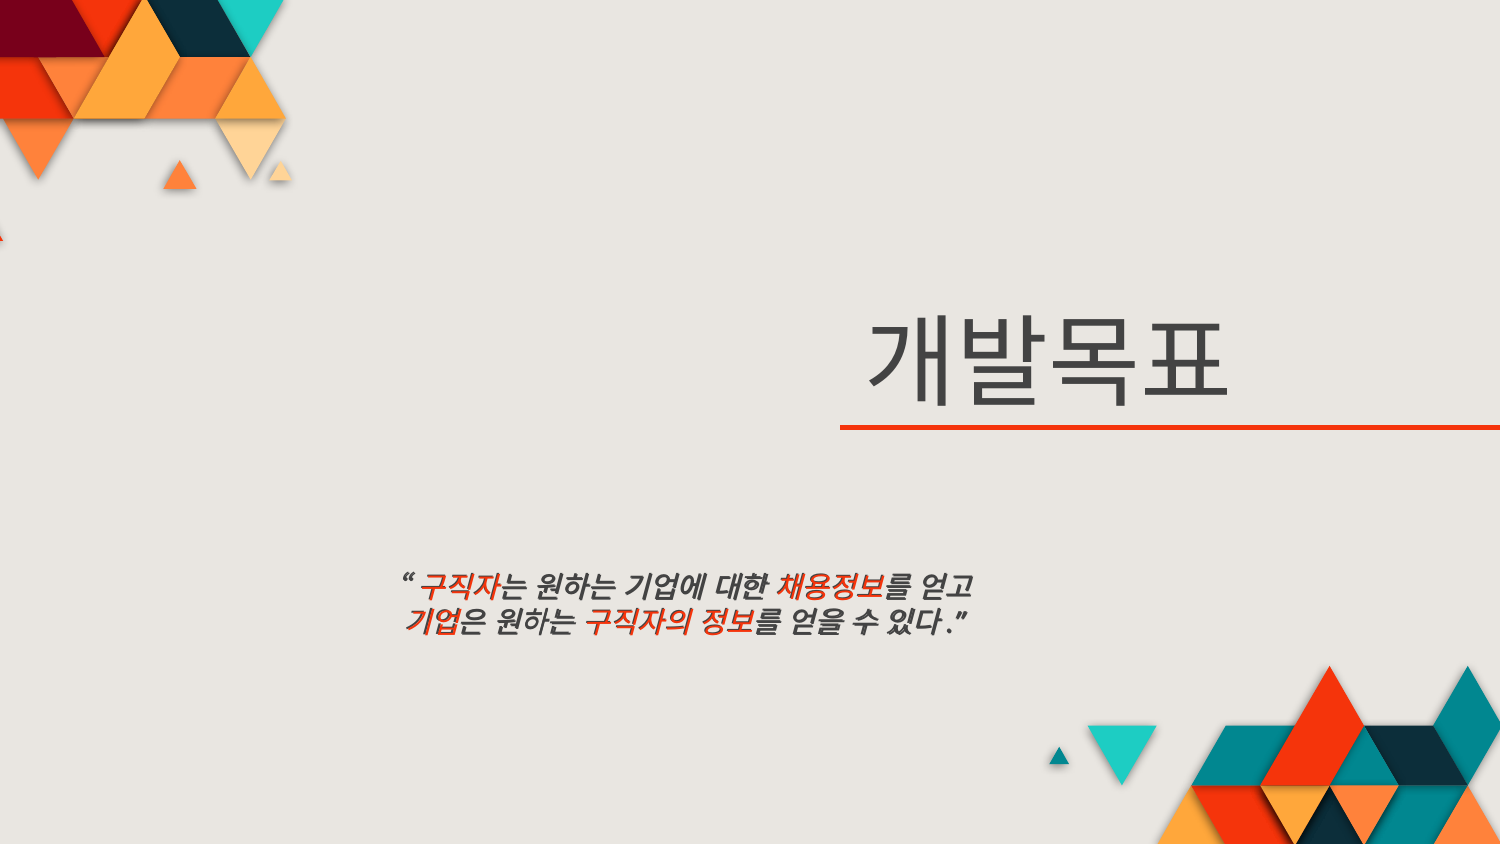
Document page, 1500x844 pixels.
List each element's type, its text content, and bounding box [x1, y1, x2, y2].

title 개발목표 [807, 304, 1248, 434]
text_box “구직자는 원하는 기업에 대한 채용정보를 얻고 기업은 원하는 구직자의 정보를 얻을 수 있다.” [355, 554, 1015, 668]
